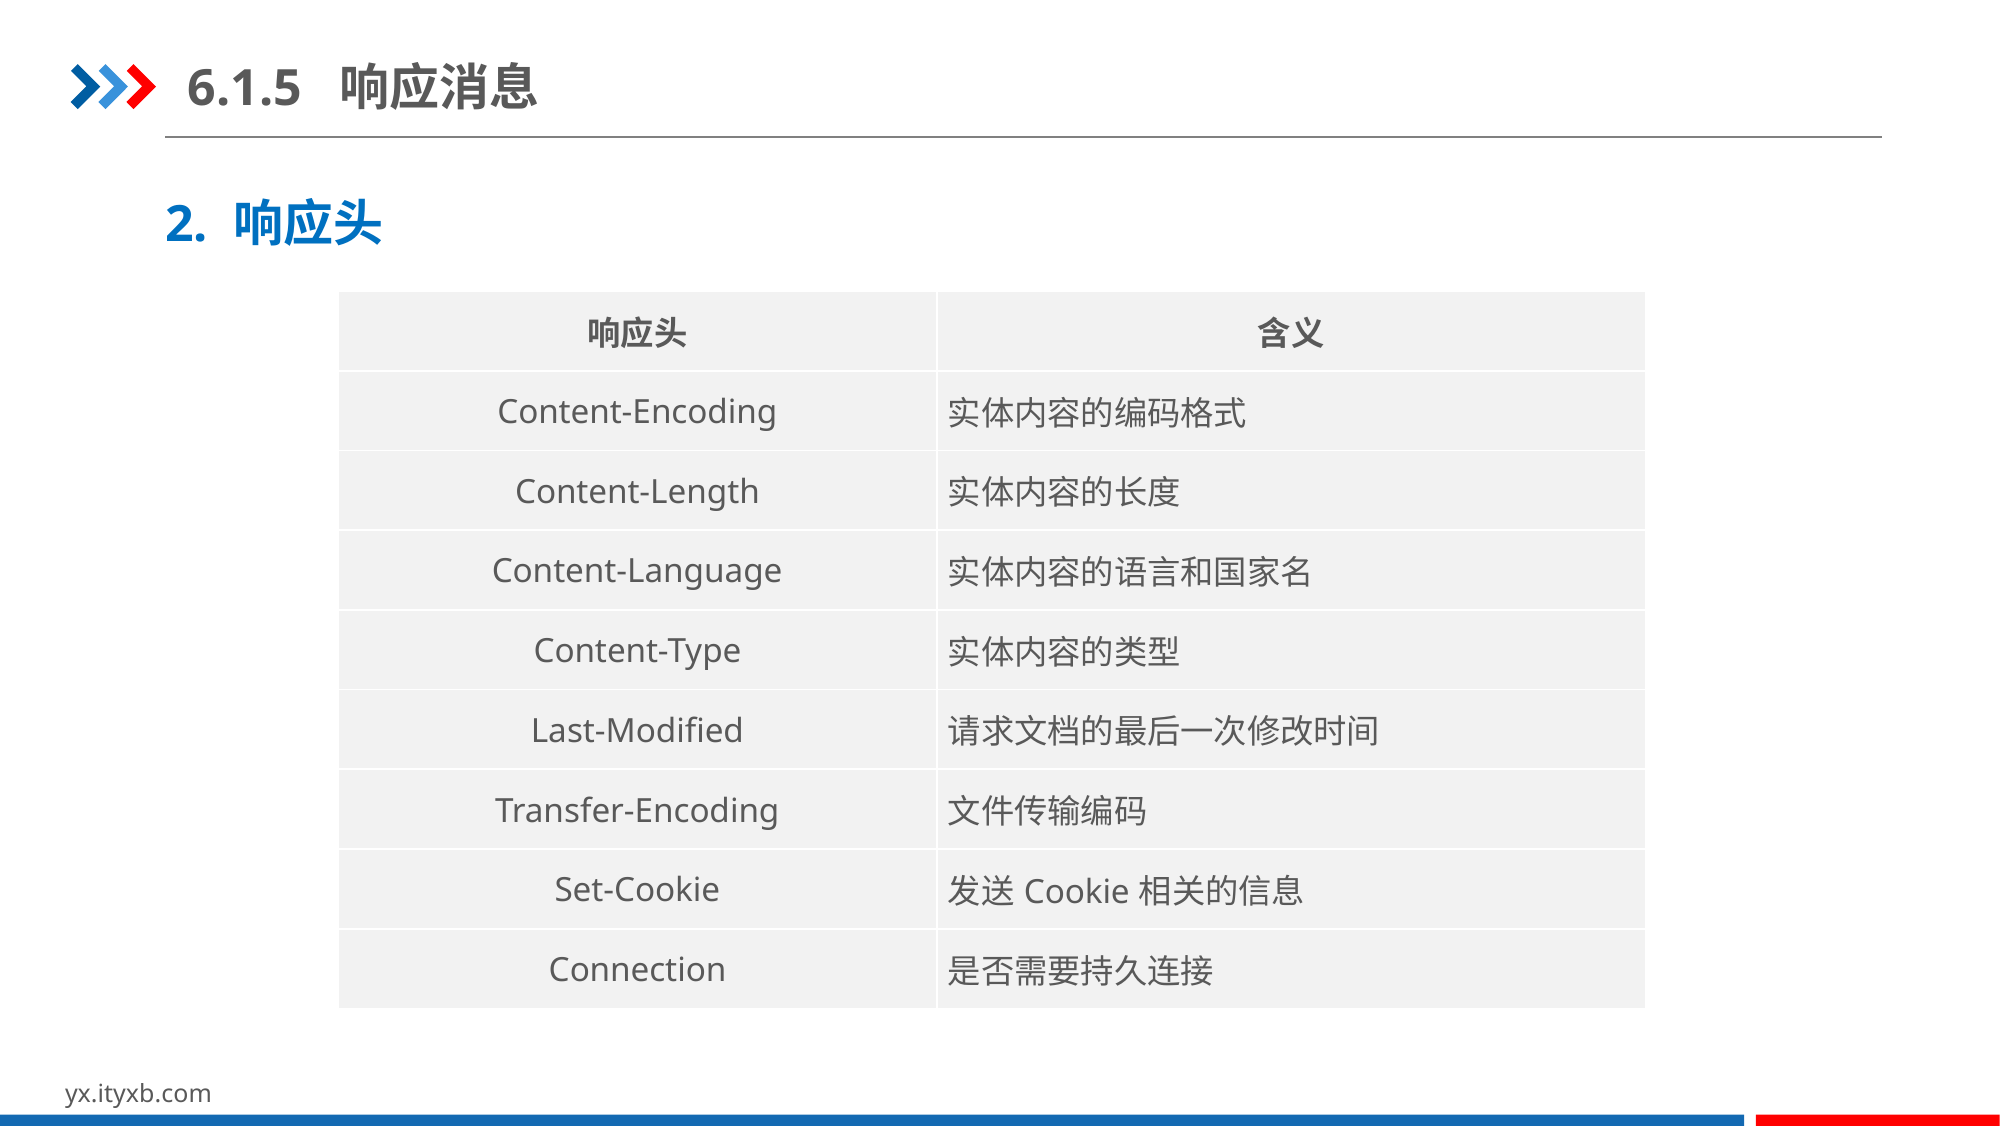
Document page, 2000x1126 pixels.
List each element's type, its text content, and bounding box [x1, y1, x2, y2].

table_cell Content-Type [339, 611, 936, 689]
table_cell 发送Cookie相关的信息 [938, 850, 1645, 928]
table_cell Content-Encoding [339, 372, 936, 450]
text_box 6.1.5 响应消息 [187, 43, 827, 127]
table_cell 实体内容的语言和国家名 [938, 531, 1645, 609]
table_cell 请求文档的最后一次修改时间 [938, 690, 1645, 768]
table_cell Set-Cookie [339, 850, 936, 928]
table_cell 实体内容的长度 [938, 451, 1645, 529]
table_cell 实体内容的编码格式 [938, 372, 1645, 450]
table_cell 文件传输编码 [938, 770, 1645, 848]
table_cell 实体内容的类型 [938, 611, 1645, 689]
table_cell Content-Length [339, 451, 936, 529]
table_cell Transfer-Encoding [339, 770, 936, 848]
table_cell Content-Language [339, 531, 936, 609]
table_header 含义 [938, 292, 1645, 370]
table_header 响应头 [339, 292, 936, 370]
table_cell Connection [339, 930, 936, 1008]
text_box 2. 响应头 [150, 184, 808, 259]
table_cell 是否需要持久连接 [938, 930, 1645, 1008]
table_cell Last-Modified [339, 690, 936, 768]
